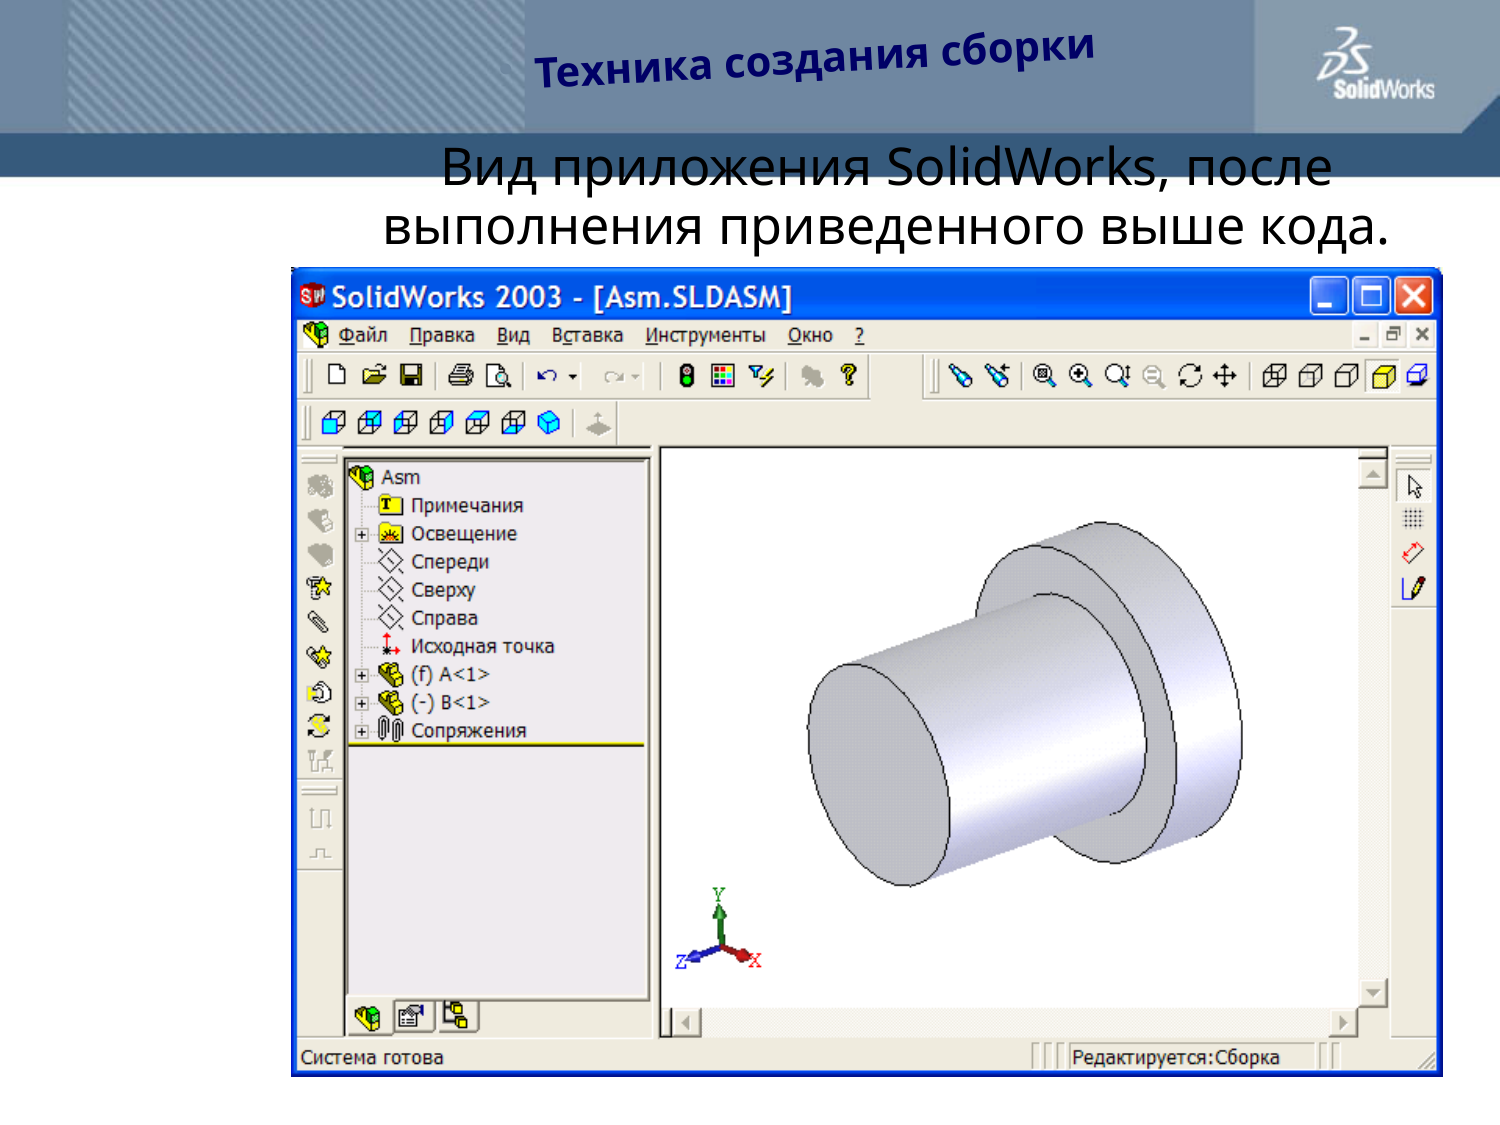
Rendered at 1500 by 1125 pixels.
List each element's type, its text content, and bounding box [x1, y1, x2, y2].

text_box Техника создания сборки [482, 11, 1113, 108]
text_box Вид приложения SolidWorks, после выполнения приведенного выше кода. [227, 130, 1459, 1010]
picture [0, 0, 1500, 1125]
